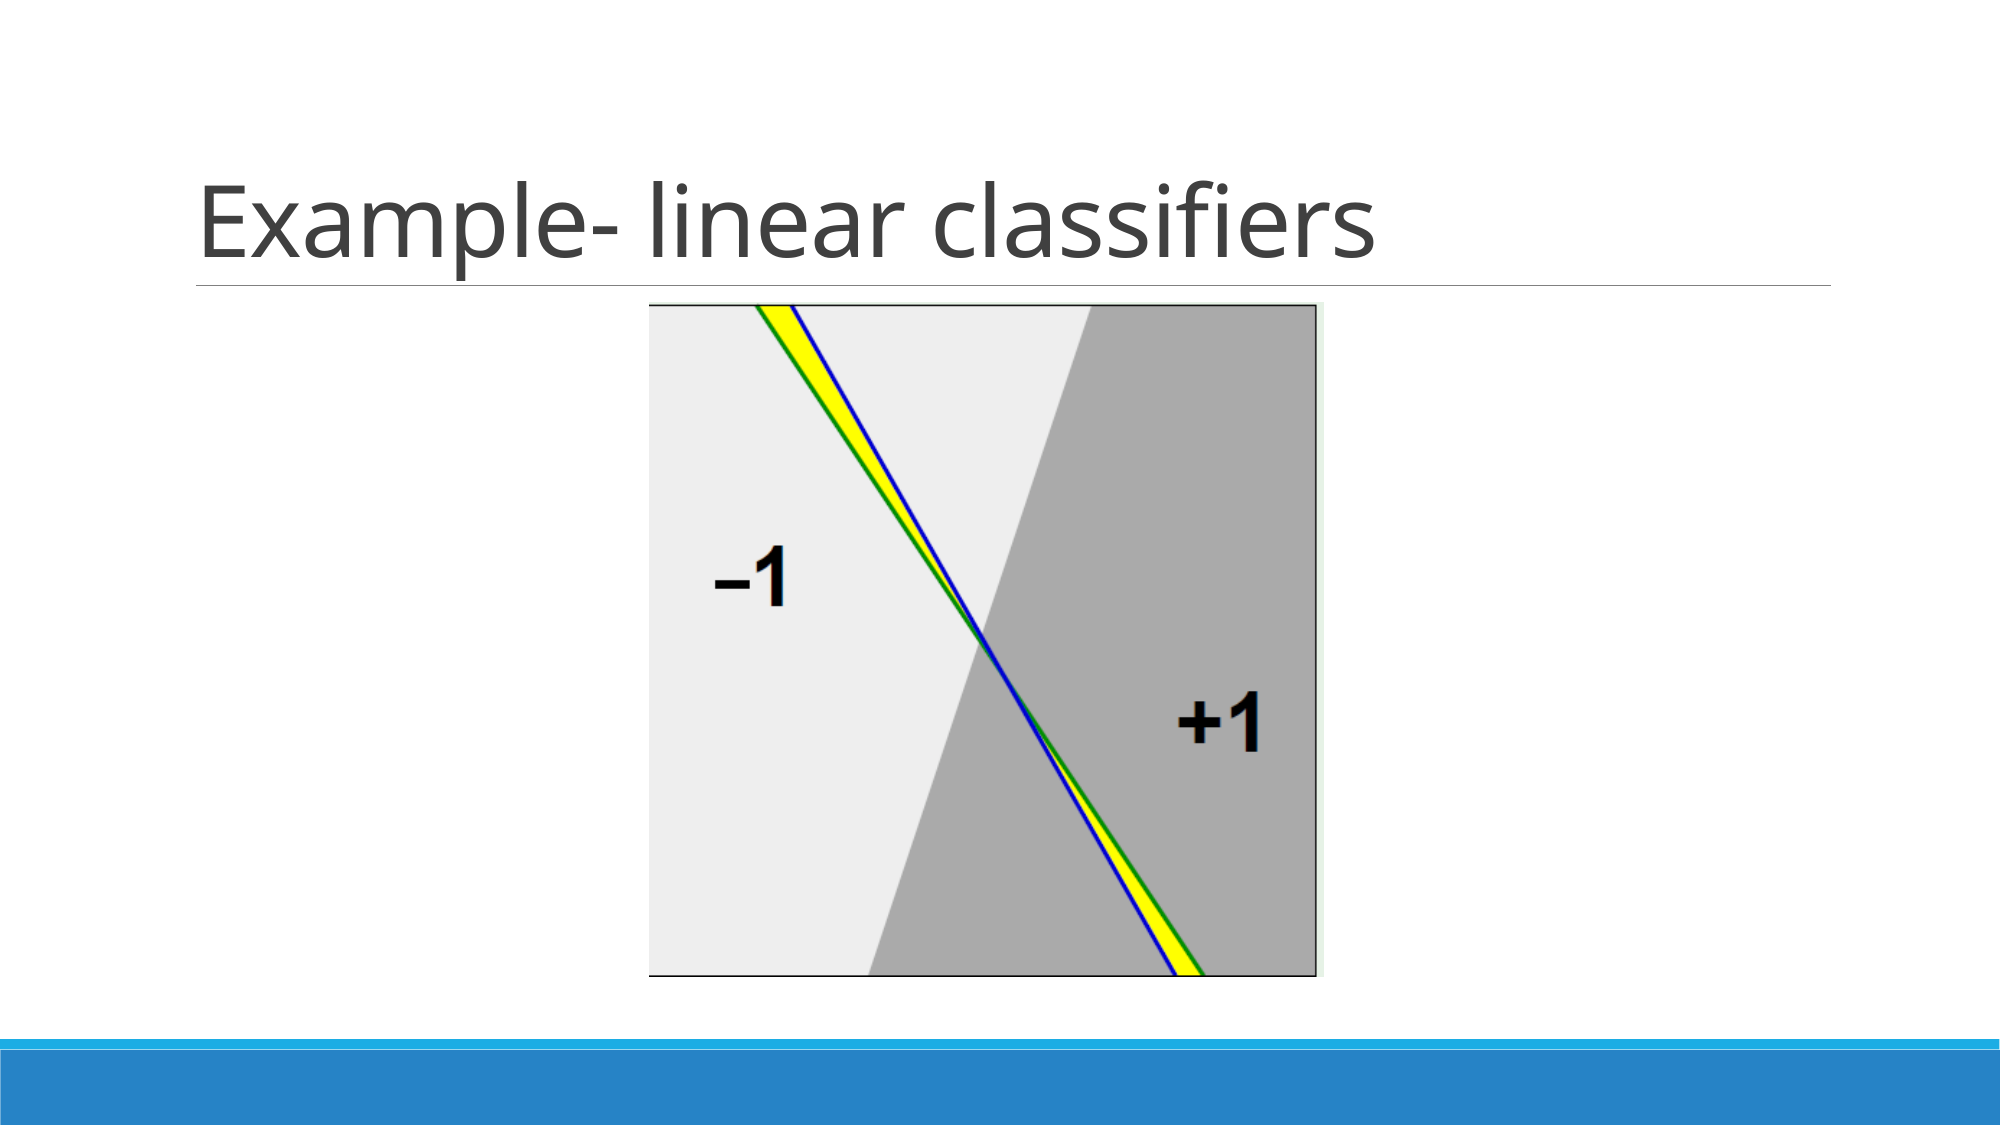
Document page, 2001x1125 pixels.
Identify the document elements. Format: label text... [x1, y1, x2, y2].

picture [648, 302, 1324, 978]
title Example- linear classifiers [180, 47, 1830, 285]
